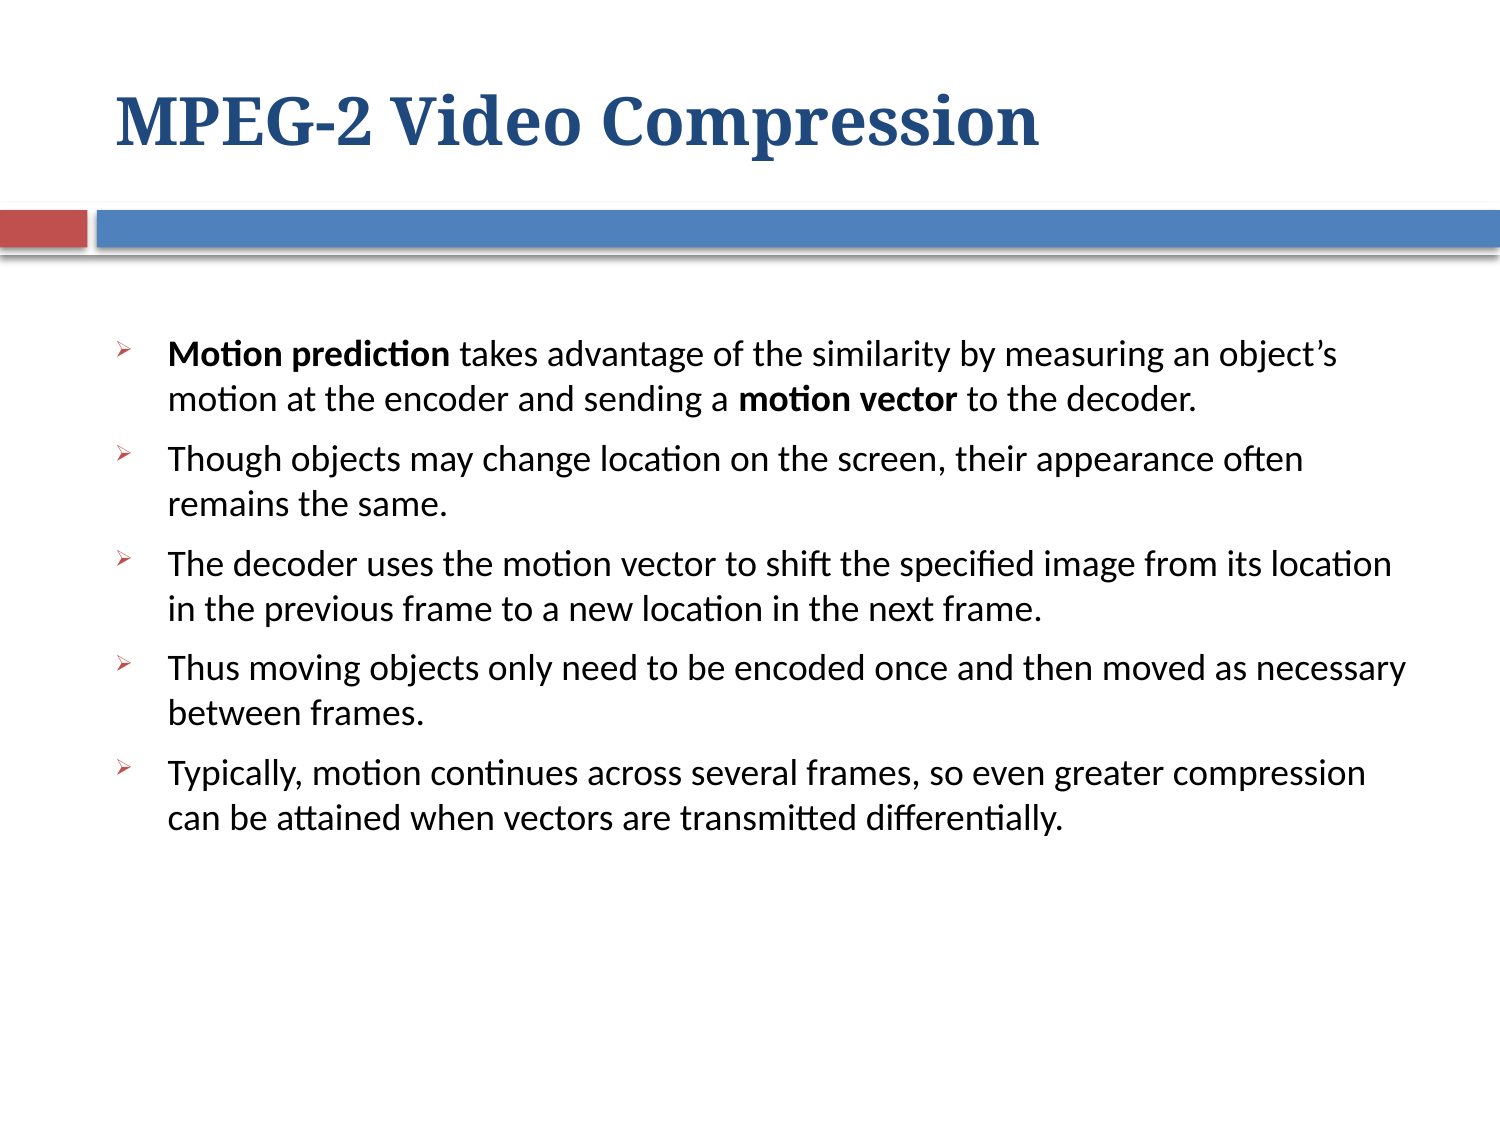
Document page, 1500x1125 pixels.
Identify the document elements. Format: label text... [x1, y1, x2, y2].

list Motion prediction takes advantage of the similarity by measuring an object’s motion at the encoder and sending a motion vector to the decoder. Though objects may change location on the screen, their appearance often remains the same. The decoder uses the motion vector to shift the specified image from its location in the previous frame to a new location in the next frame. Thus moving objects only need to be encoded once and then moved as necessary between frames. Typically, motion continues across several frames, so even greater compression can be attained when vectors are transmitted differentially. [100, 262, 1438, 1000]
title MPEG-2 Video Compression [100, 37, 1438, 200]
